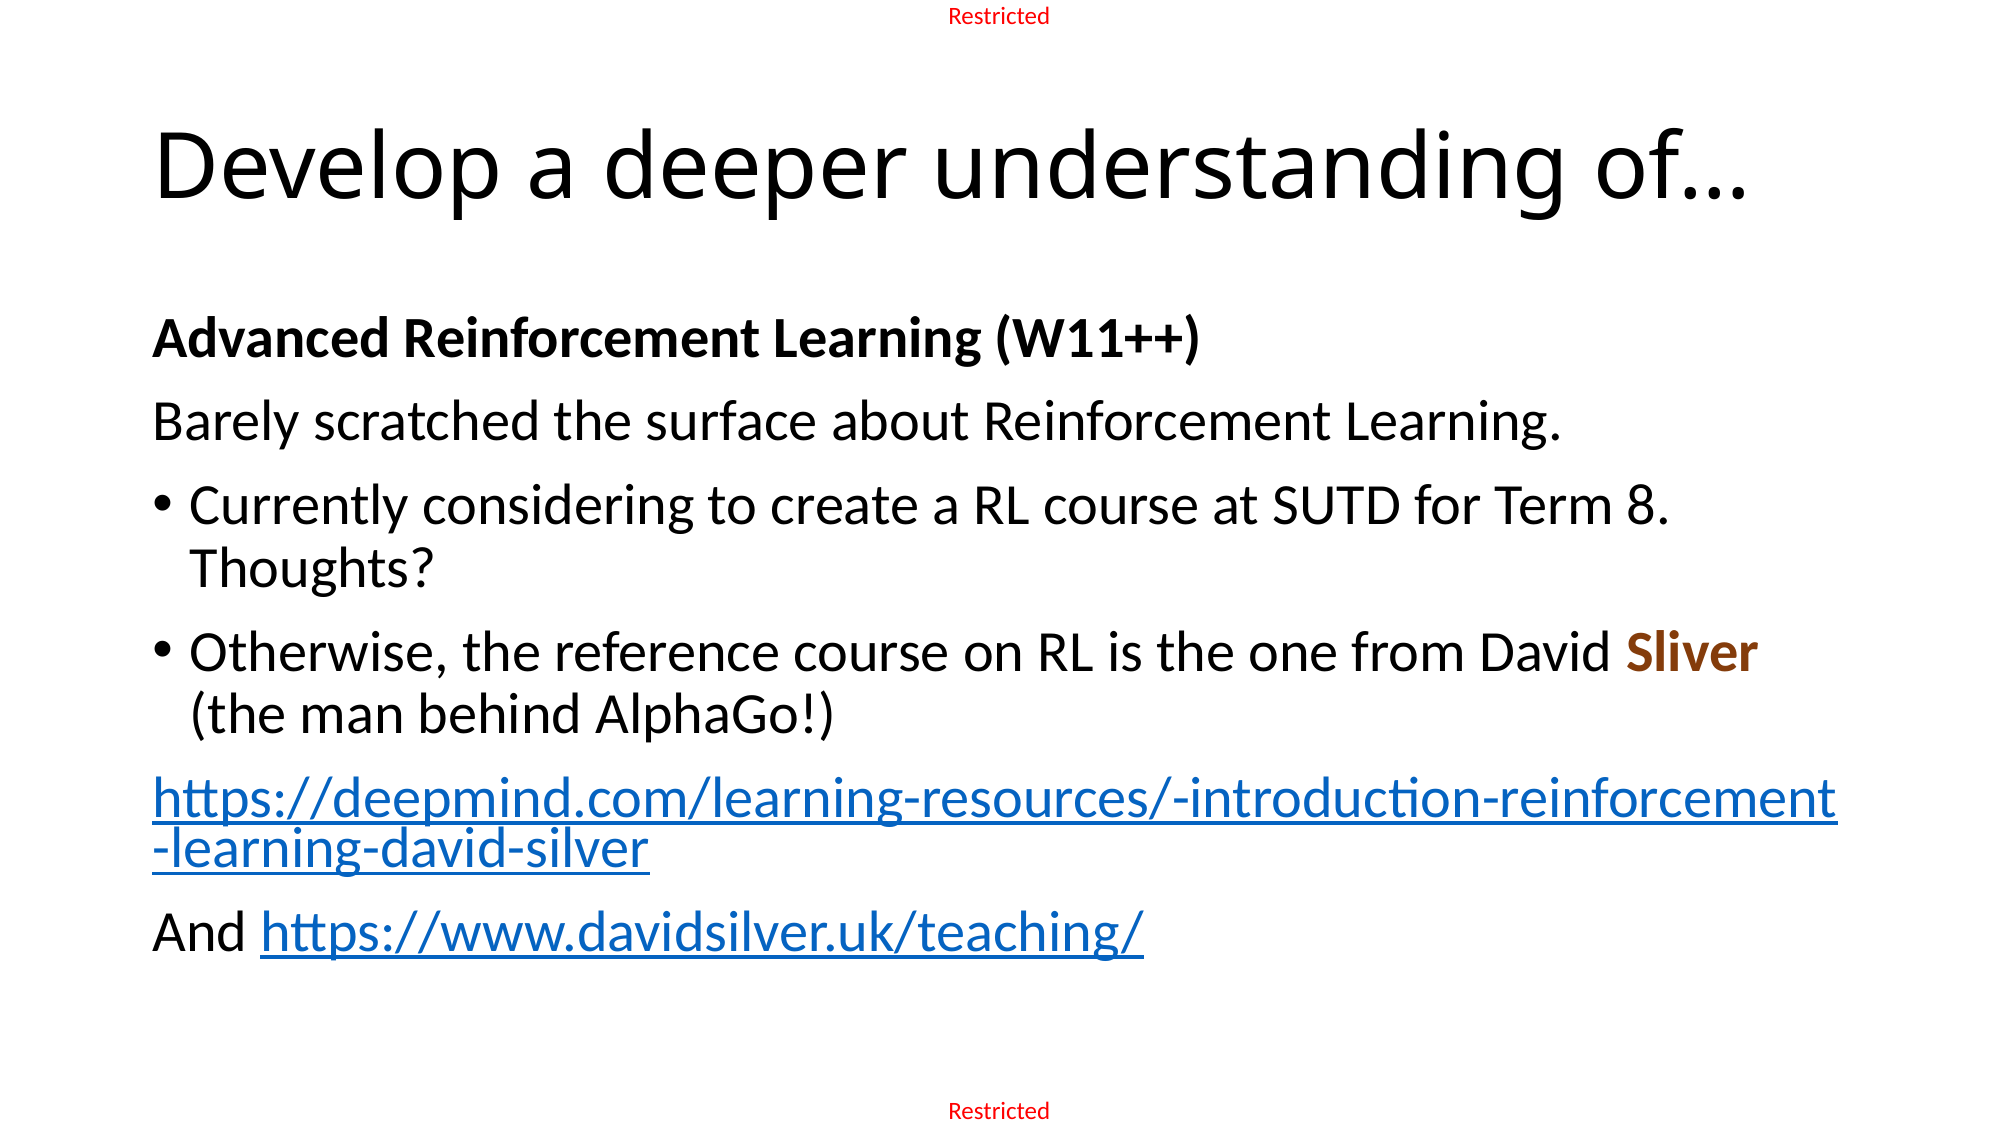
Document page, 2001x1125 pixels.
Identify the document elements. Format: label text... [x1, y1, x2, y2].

title Develop a deeper understanding of… [137, 59, 1863, 278]
list Advanced Reinforcement Learning (W11++) Barely scratched the surface about Reinforcement Learning. Currently considering to create a RL course at SUTD for Term 8. Thoughts? Otherwise, the reference course on RL is the one from David Sliver (the man behind AlphaGo!) https://deepmind.com/learning-resources/-introduction-reinforcement-learning-david-silver And https://www.davidsilver.uk/teaching/ [137, 299, 1863, 1125]
